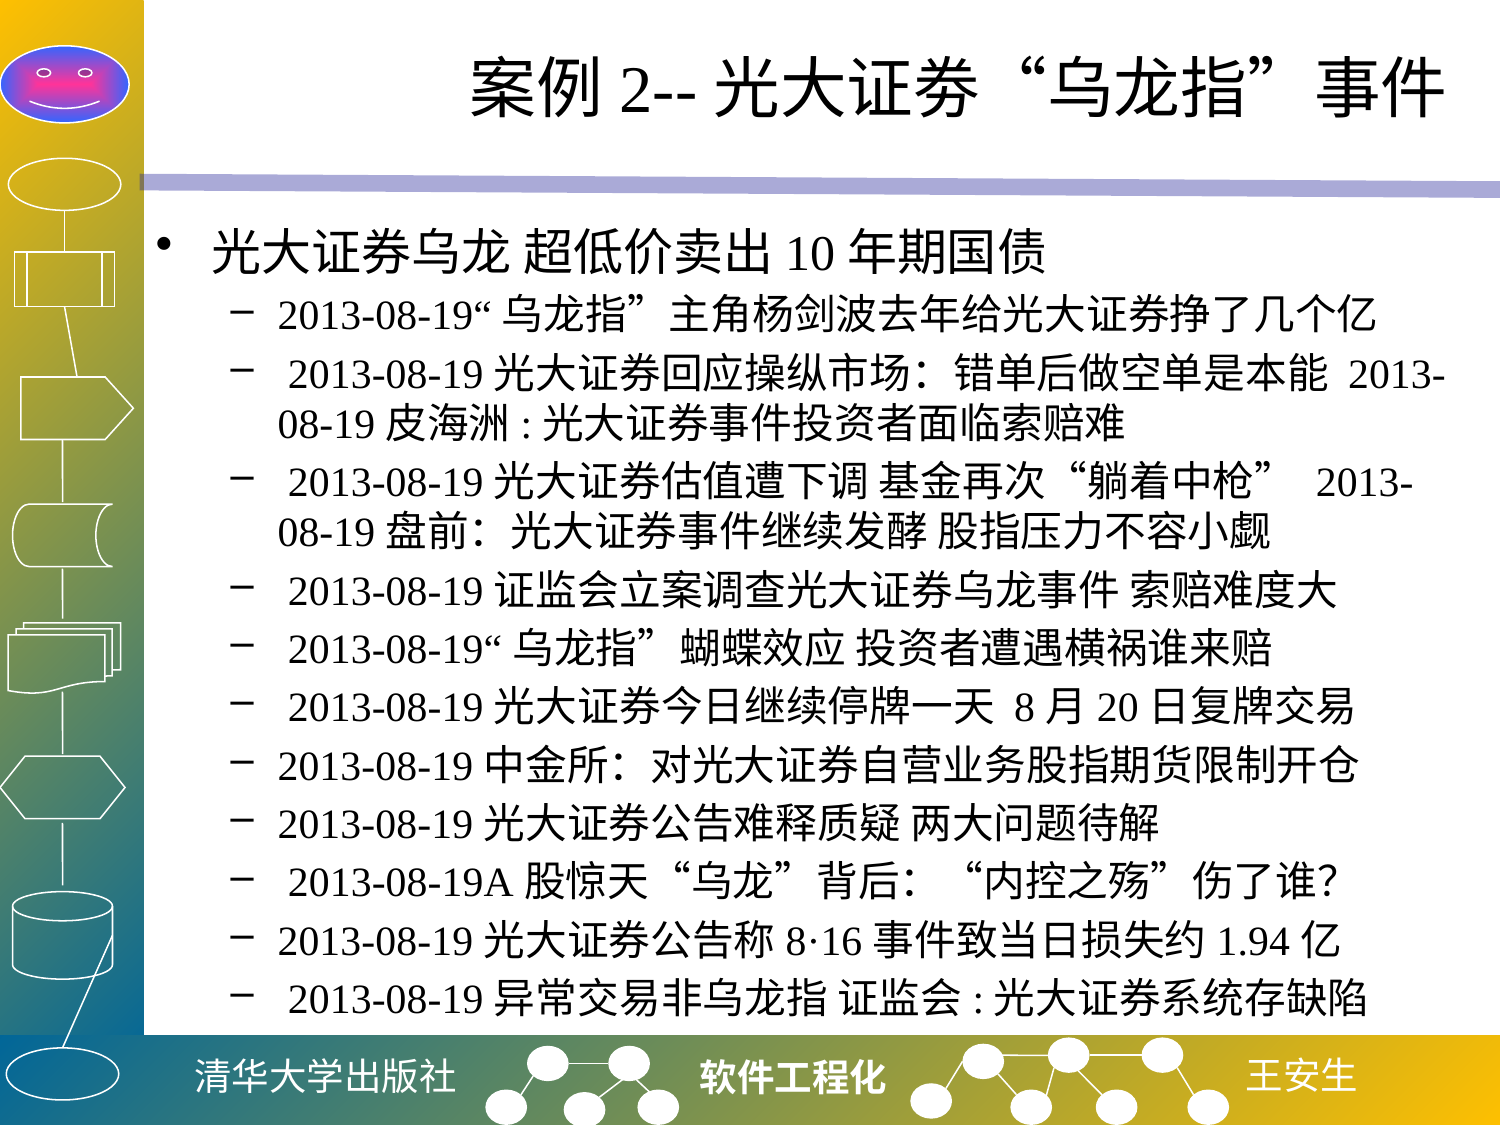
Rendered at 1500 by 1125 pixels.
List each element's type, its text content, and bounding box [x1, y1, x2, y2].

list 光大证券乌龙 超低价卖出10年期国债 2013-08-19“乌龙指”主角杨剑波去年给光大证券挣了几个亿 2013-08-19光大证券回应操纵市场：错单后做空单是本能 2013-08-19皮海洲:光大证券事件投资者面临索赔难 2013-08-19光大证券估值遭下调 基金再次“躺着中枪” 2013-08-19盘前：光大证券事件继续发酵 股指压力不容小觑 2013-08-19证监会立案调查光大证券乌龙事件 索赔难度大 2013-08-19“乌龙指”蝴蝶效应 投资者遭遇横祸谁来赔 2013-08-19光大证券今日继续停牌一天 8月20日复牌交易 2013-08-19中金所：对光大证券自营业务股指期货限制开仓 2013-08-19光大证券公告难释质疑 两大问题待解 2013-08-19A股惊天“乌龙”背后：“内控之殇”伤了谁？ 2013-08-19光大证券公告称8·16事件致当日损失约1.94亿 2013-08-19异常交易非乌龙指 证监会:光大证券系统存缺陷 [140, 212, 1476, 1038]
title 案例2--光大证劵“乌龙指”事件 [187, 24, 1463, 147]
